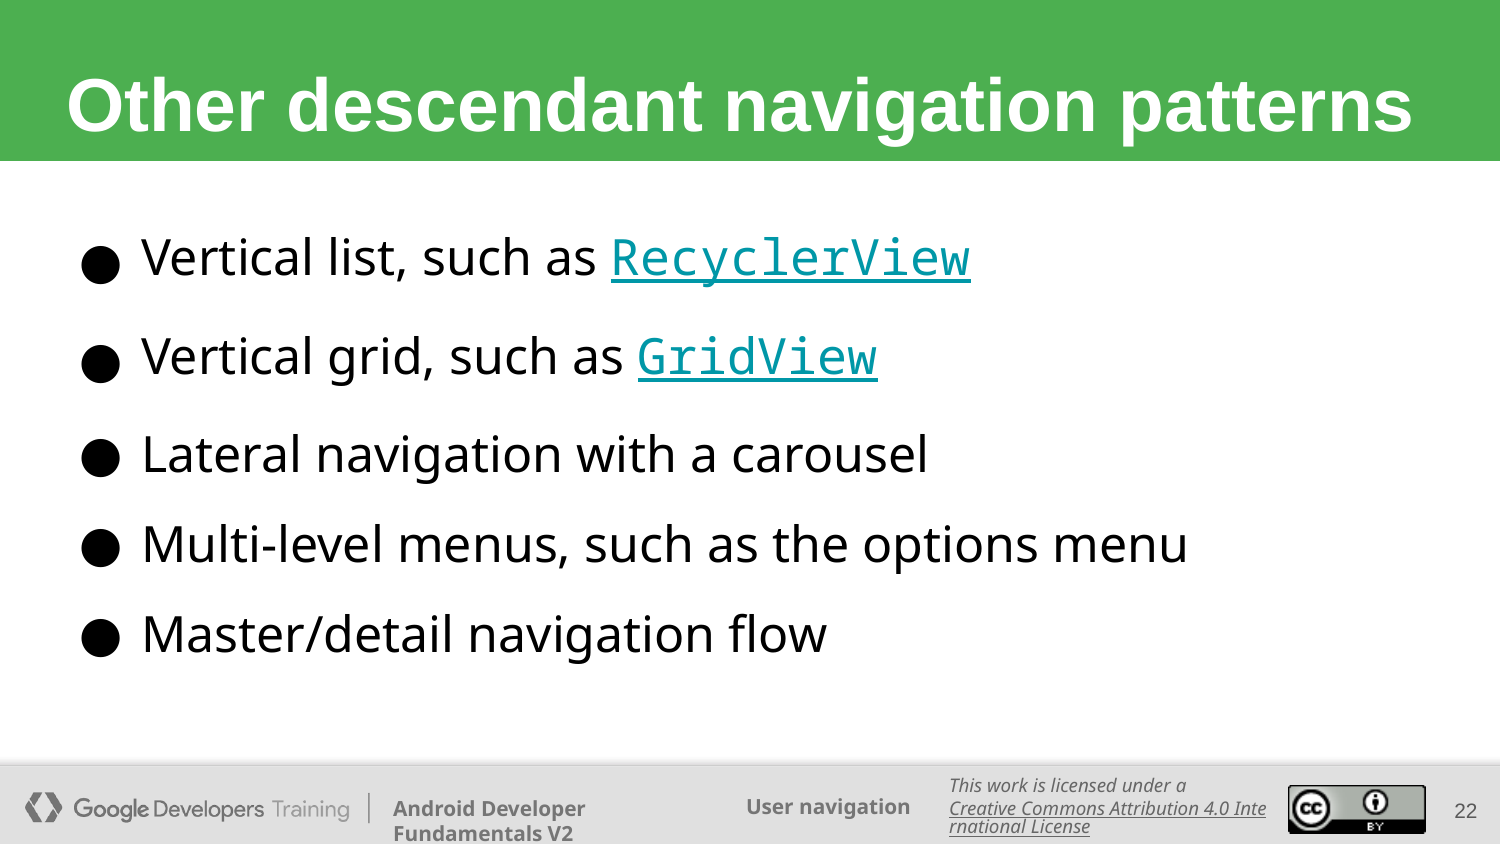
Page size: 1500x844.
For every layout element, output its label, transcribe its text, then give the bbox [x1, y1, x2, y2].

title Other descendant navigation patterns [51, 28, 1472, 122]
list Vertical list, such as RecyclerView Vertical grid, such as GridView Lateral navigation with a carousel Multi-level menus, such as the options menu Master/detail navigation flow [51, 199, 1390, 724]
slide_number ‹#› [1402, 777, 1493, 842]
picture [0, 161, 1500, 844]
